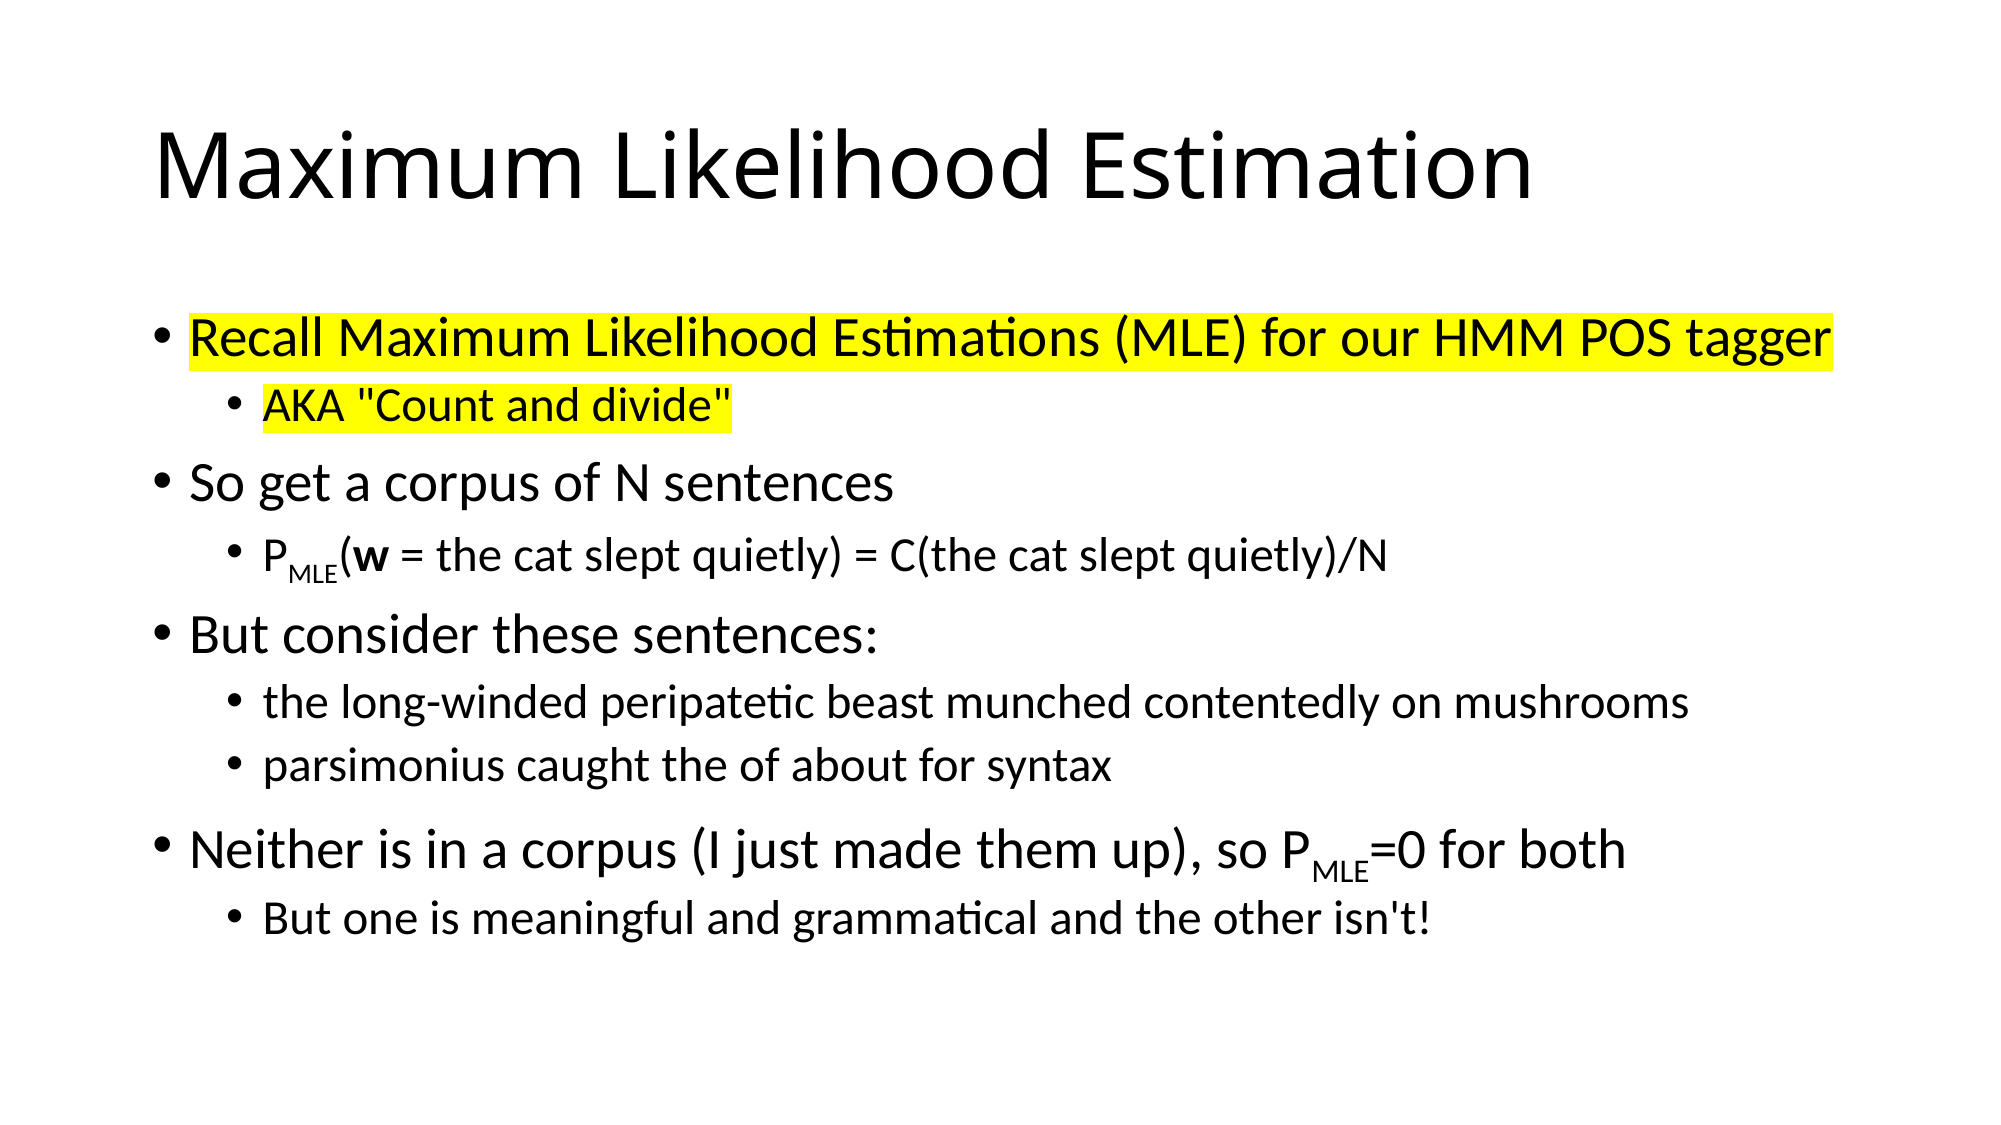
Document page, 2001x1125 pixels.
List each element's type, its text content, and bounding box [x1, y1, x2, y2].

list Recall Maximum Likelihood Estimations (MLE) for our HMM POS tagger AKA "Count and divide" So get a corpus of N sentences PMLE(w = the cat slept quietly) = C(the cat slept quietly)/N But consider these sentences: the long-winded peripatetic beast munched contentedly on mushrooms parsimonius caught the of about for syntax Neither is in a corpus (I just made them up), so PMLE=0 for both But one is meaningful and grammatical and the other isn't! [137, 299, 1863, 1014]
title Maximum Likelihood Estimation [137, 59, 1863, 278]
